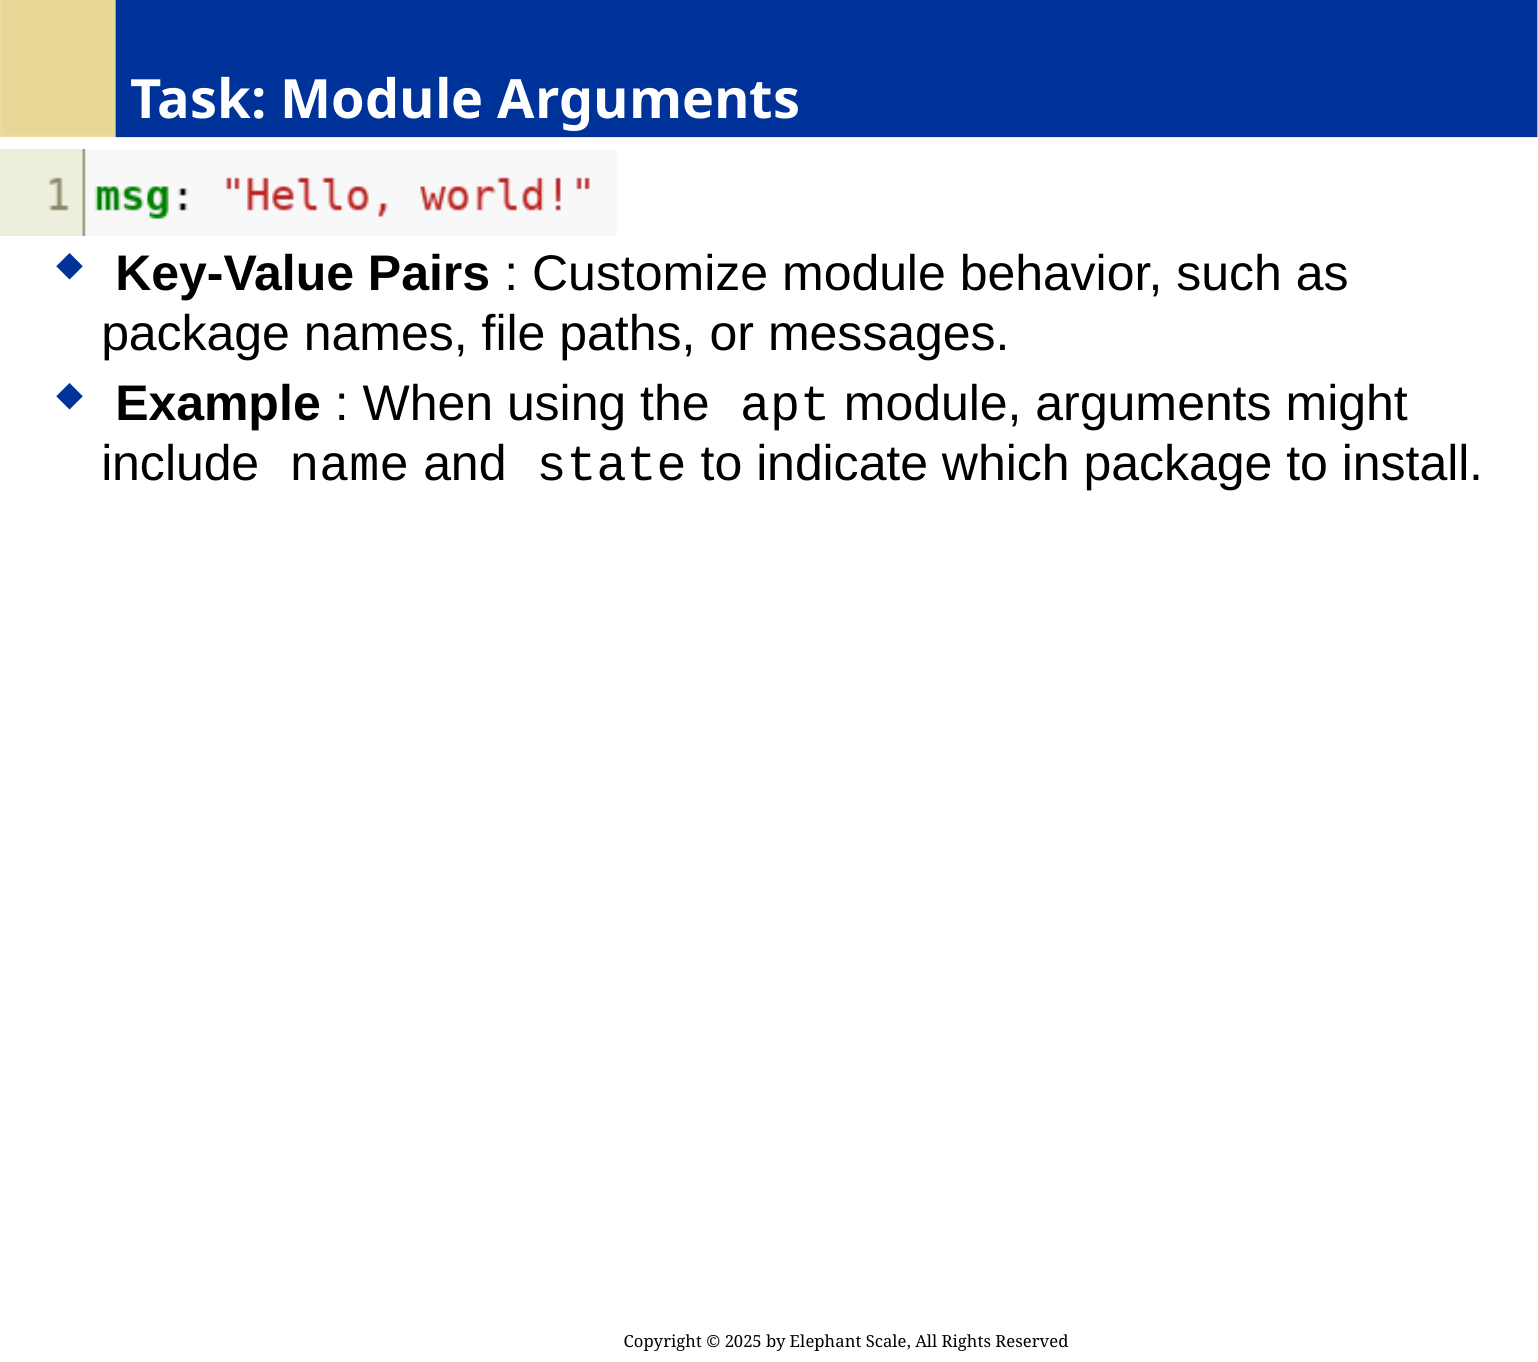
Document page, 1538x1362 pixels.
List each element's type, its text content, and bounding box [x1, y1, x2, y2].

title Task: Module Arguments [115, 0, 1538, 138]
picture [0, 0, 115, 137]
picture [0, 149, 617, 236]
text_box Copyright © 2025 by Elephant Scale, All Rights Reserved [608, 1322, 1085, 1358]
list Key-Value Pairs : Customize module behavior, such as package names, file paths, or messages. Example : When using the apt module, arguments might include name and state to indicate which package to install. [38, 162, 1500, 1284]
